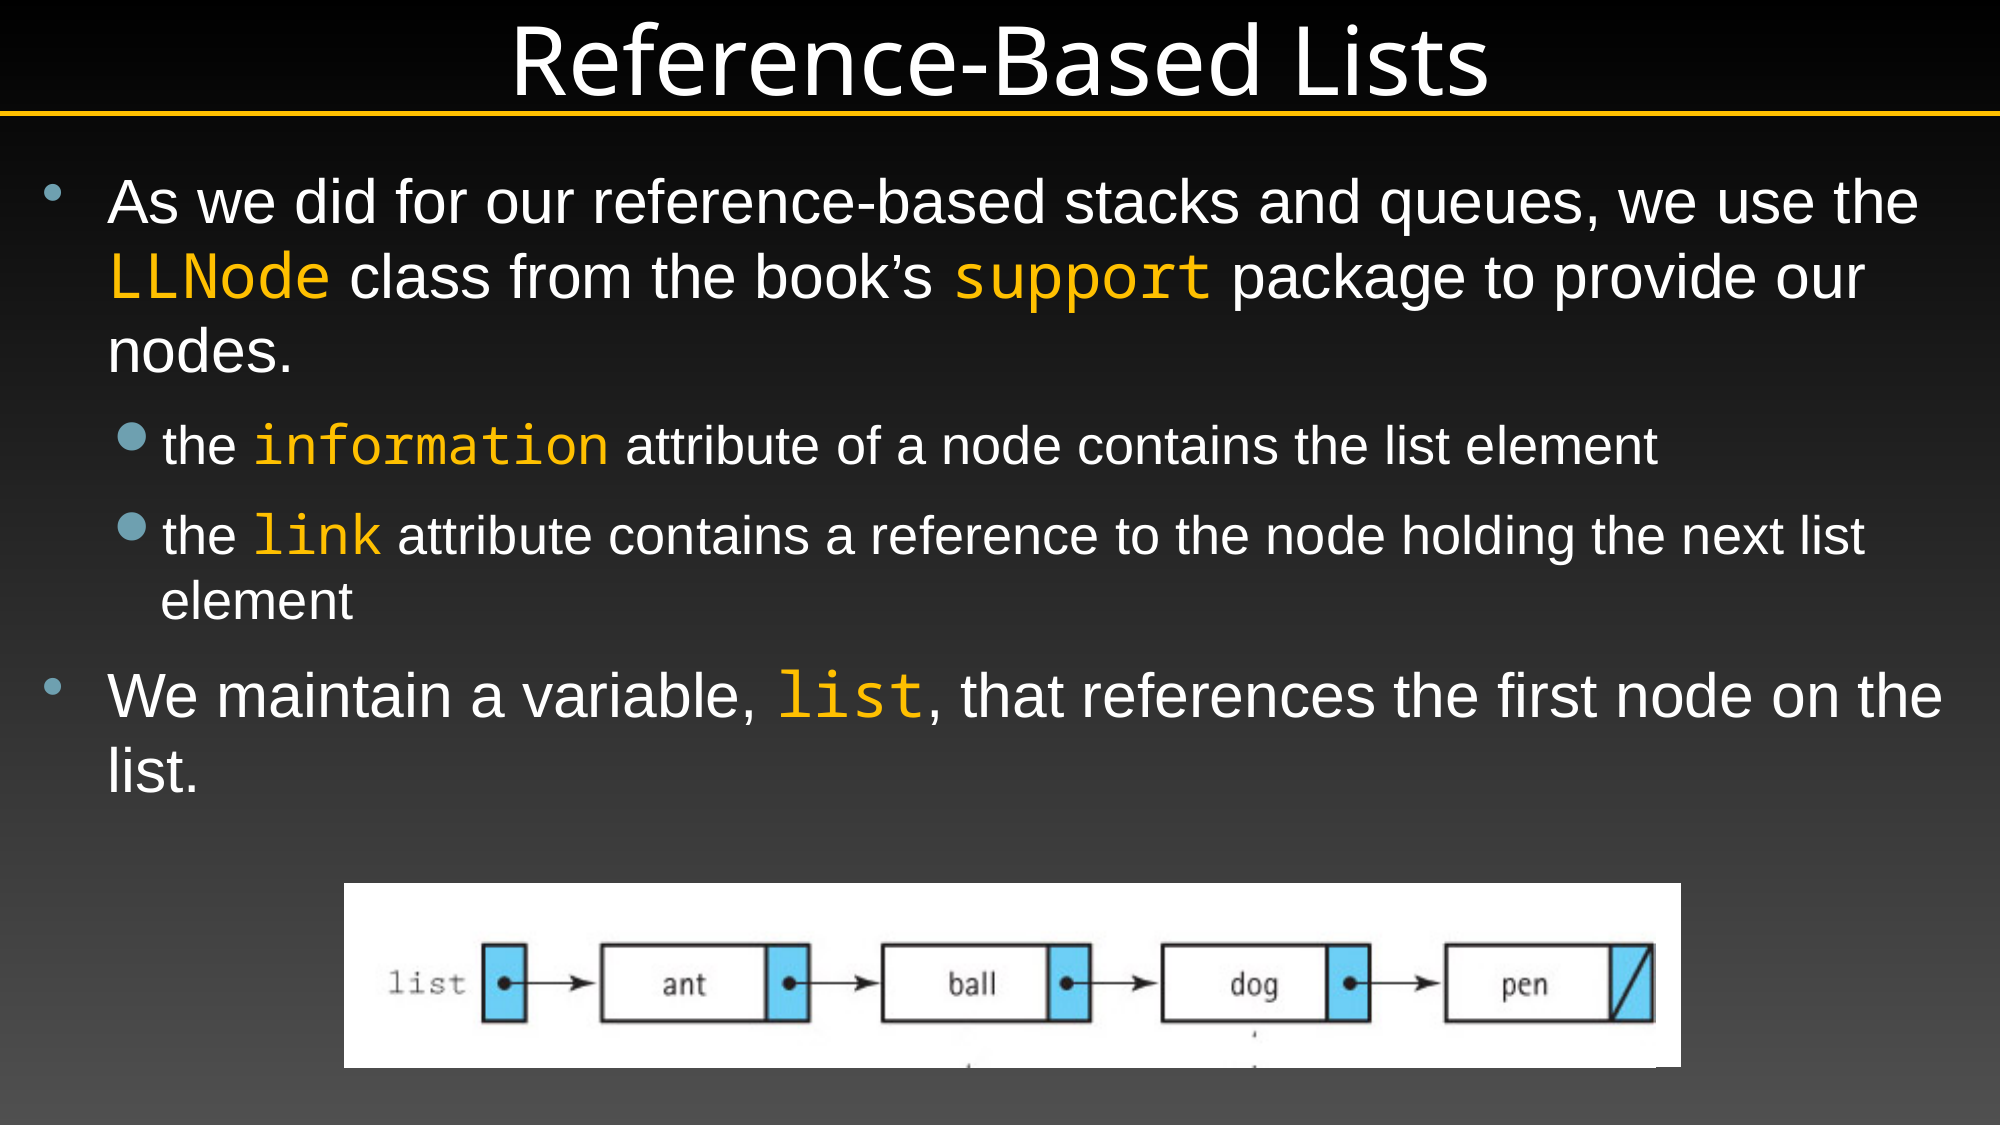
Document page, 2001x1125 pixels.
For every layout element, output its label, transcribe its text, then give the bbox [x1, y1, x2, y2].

list As we did for our reference-based stacks and queues, we use the LLNode class from the book’s support package to provide our nodes. the information attribute of a node contains the list element the link attribute contains a reference to the node holding the next list element We maintain a variable, list, that references the first node on the list. [23, 152, 1977, 1092]
title Reference-Based Lists [249, 0, 1751, 116]
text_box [344, 883, 1681, 1069]
